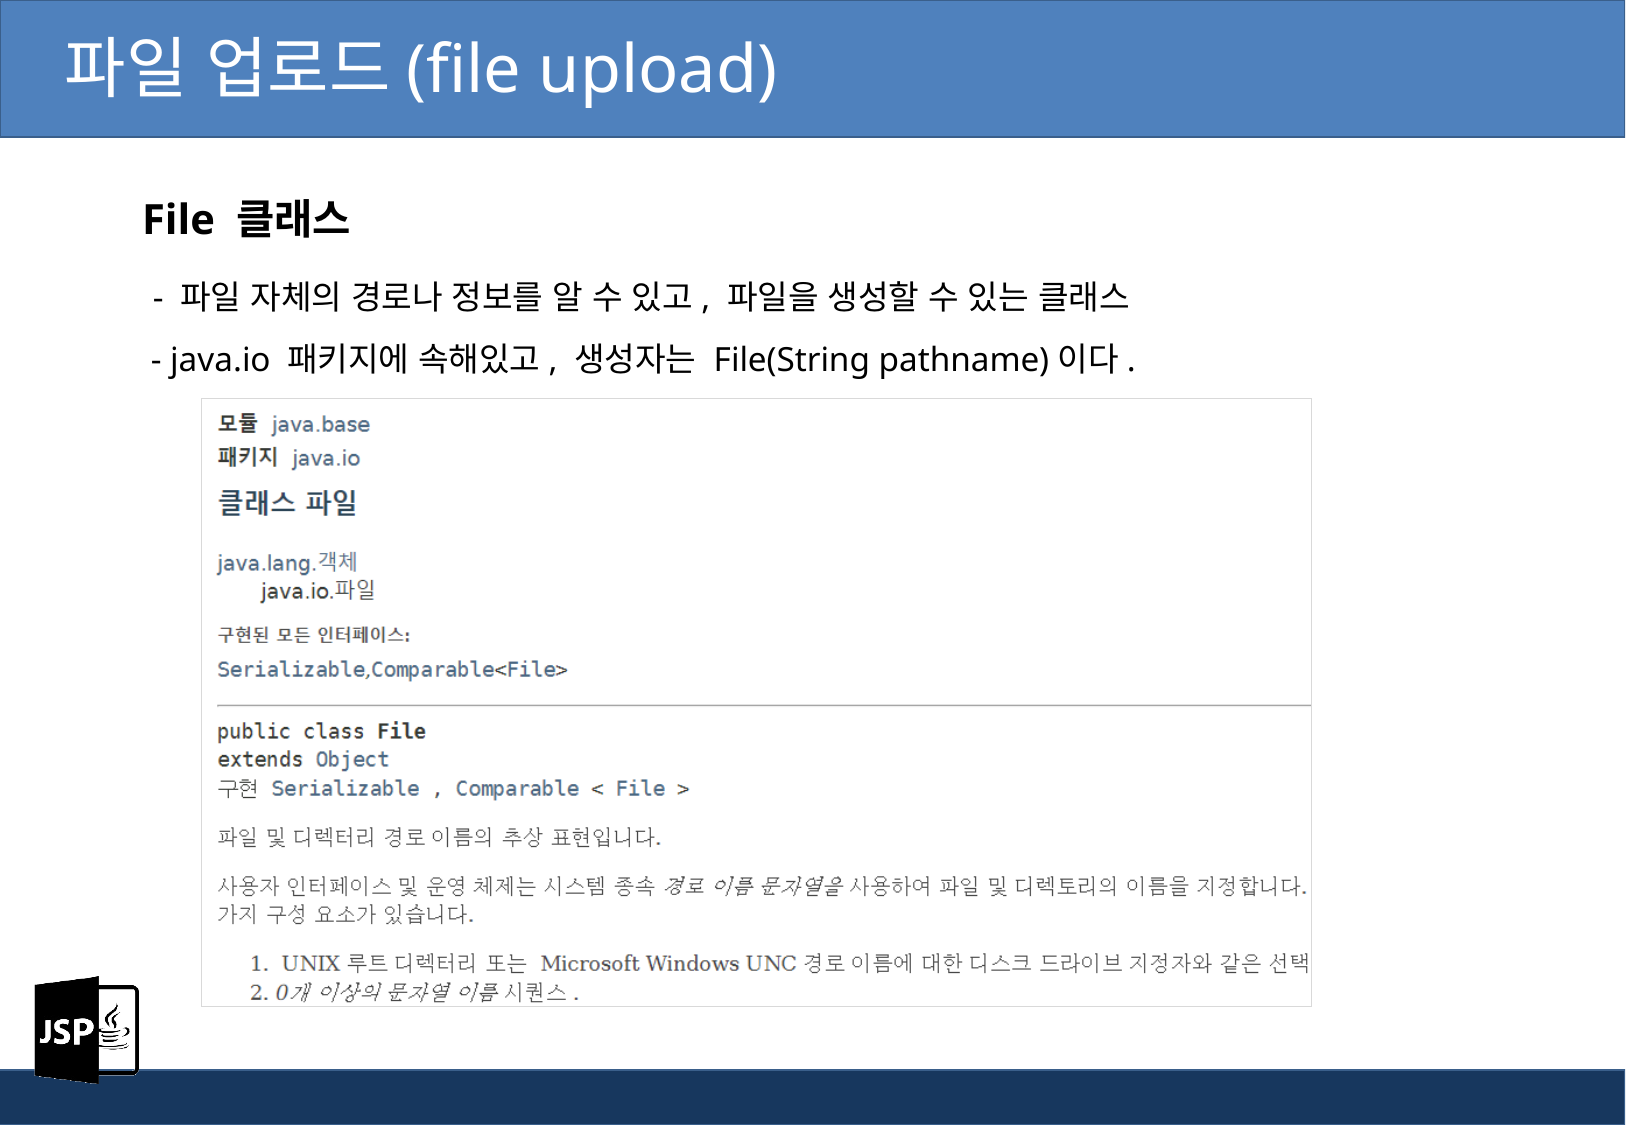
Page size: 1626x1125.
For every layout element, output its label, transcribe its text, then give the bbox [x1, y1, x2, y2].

picture [200, 398, 1312, 1008]
text_box 파일 업로드(file upload) [0, 0, 1312, 136]
picture [32, 976, 141, 1084]
text_box File 클래스 - 파일 자체의 경로나 정보를 알 수 있고, 파일을 생성할 수 있는 클래스 - java.io 패키지에 속해있고, 생성자는 File(String pathname)이다. [127, 160, 1522, 386]
